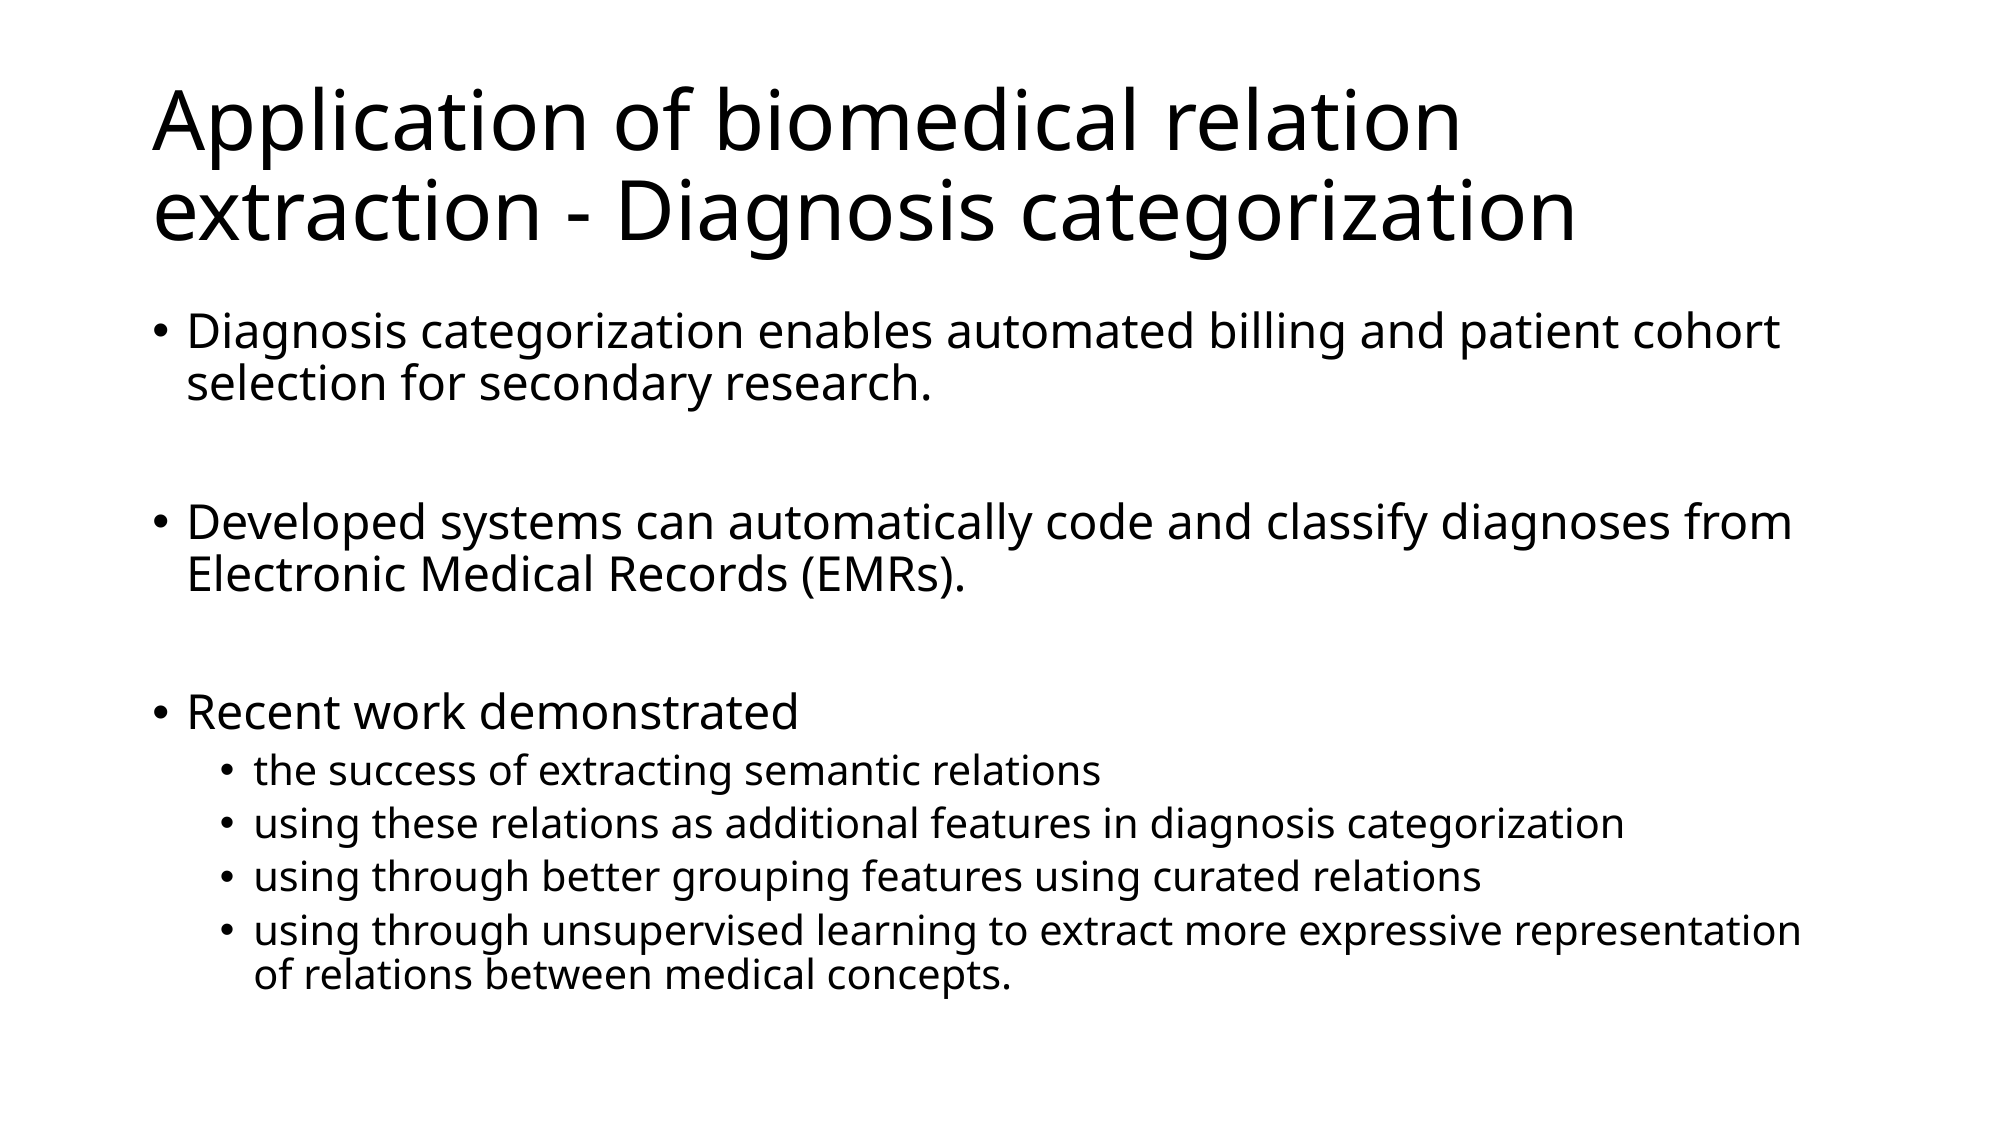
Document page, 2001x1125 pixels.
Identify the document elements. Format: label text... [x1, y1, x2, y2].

title Application of biomedical relation extraction - Diagnosis categorization [137, 59, 1863, 278]
list Diagnosis categorization enables automated billing and patient cohort selection for secondary research. Developed systems can automatically code and classify diagnoses from Electronic Medical Records (EMRs). Recent work demonstrated the success of extracting semantic relations using these relations as additional features in diagnosis categorization using through better grouping features using curated relations using through unsupervised learning to extract more expressive representation of relations between medical concepts. [137, 299, 1863, 1014]
